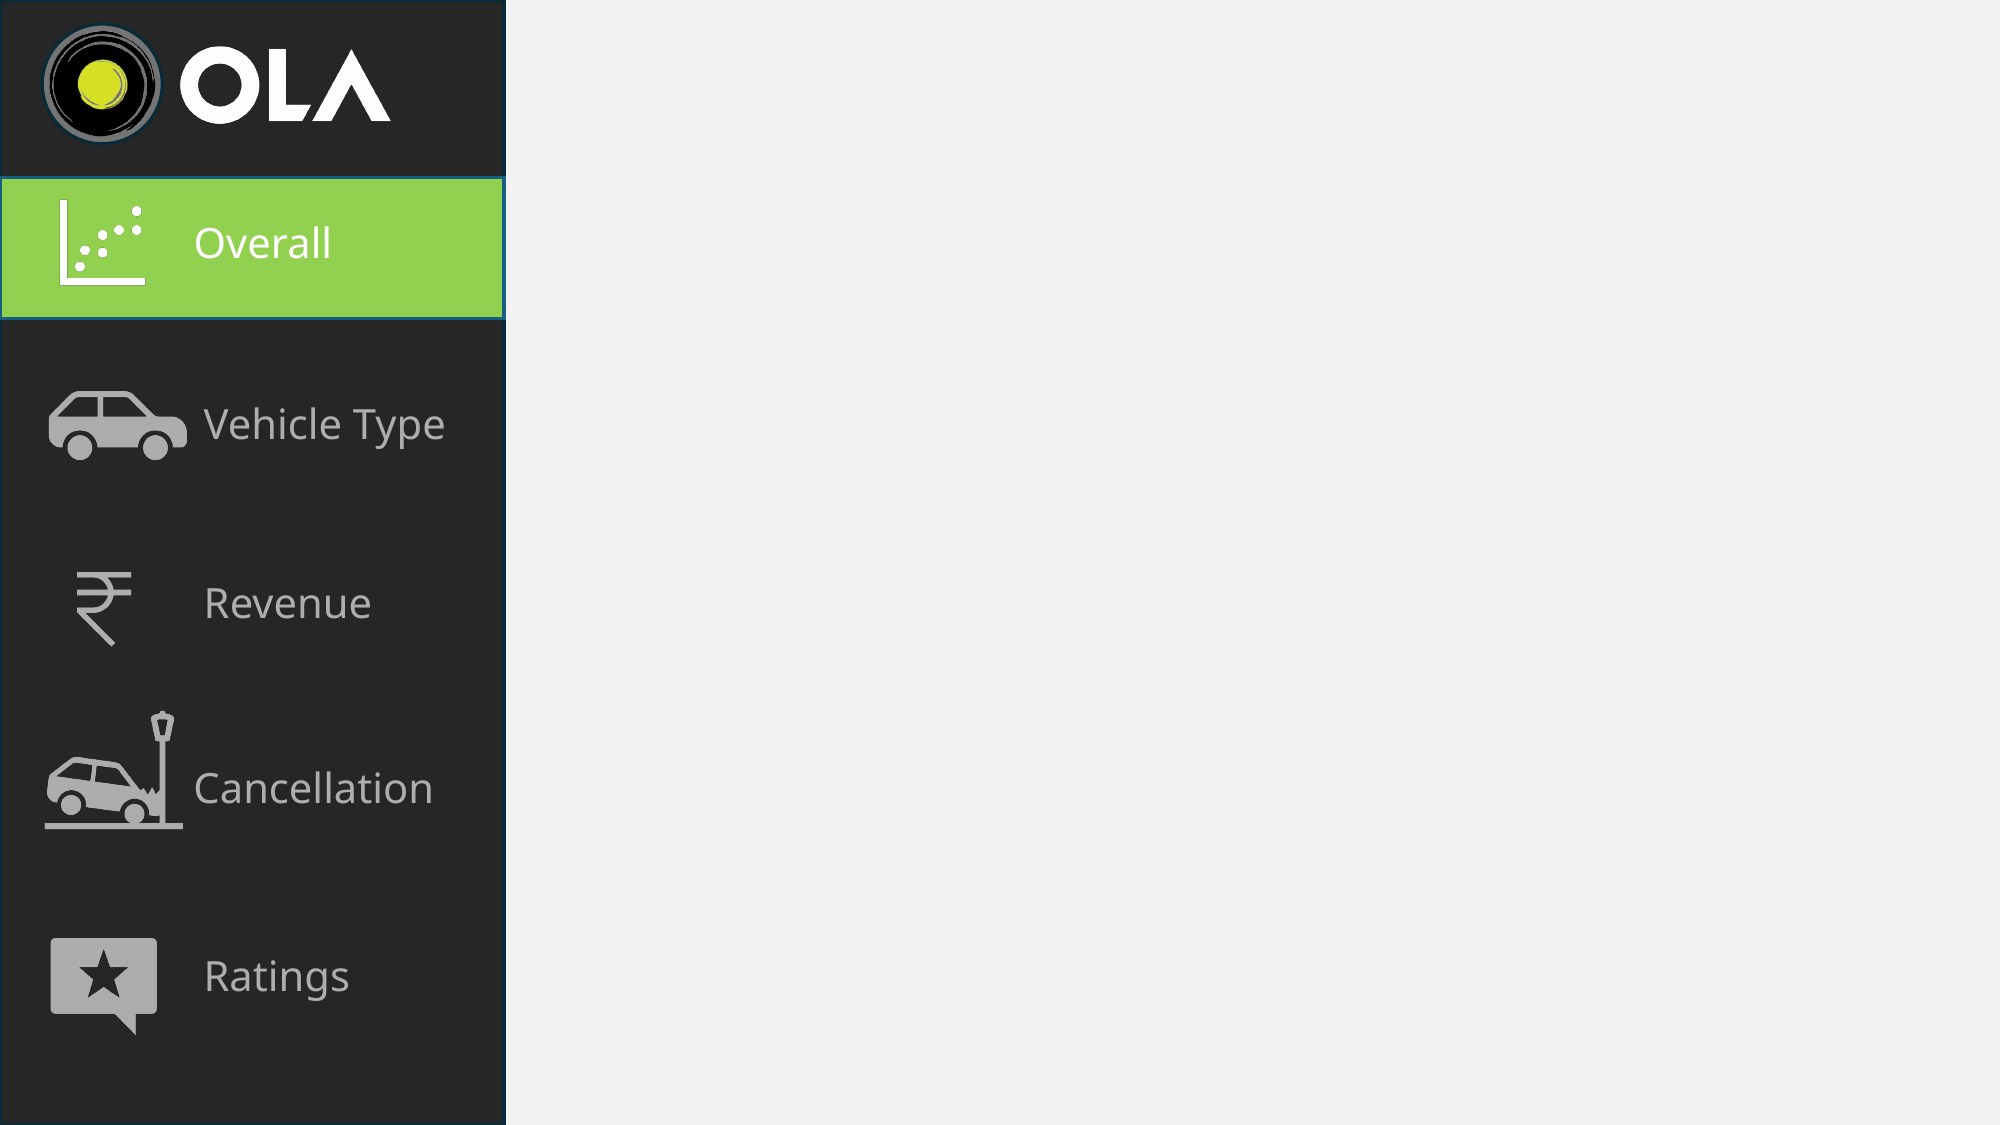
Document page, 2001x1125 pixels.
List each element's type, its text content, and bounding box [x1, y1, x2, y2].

text_box [0, 320, 506, 1125]
picture [56, 562, 151, 657]
text_box [212, 0, 506, 176]
text_box [0, 176, 506, 320]
text_box Vehicle Type [193, 390, 505, 455]
text_box Overall [178, 209, 392, 274]
picture [0, 0, 391, 303]
text_box Revenue [188, 569, 402, 634]
text_box Cancellation [190, 754, 477, 819]
picture [41, 350, 193, 502]
picture [28, 911, 180, 1063]
picture [38, 693, 190, 845]
text_box Ratings [188, 942, 488, 1008]
